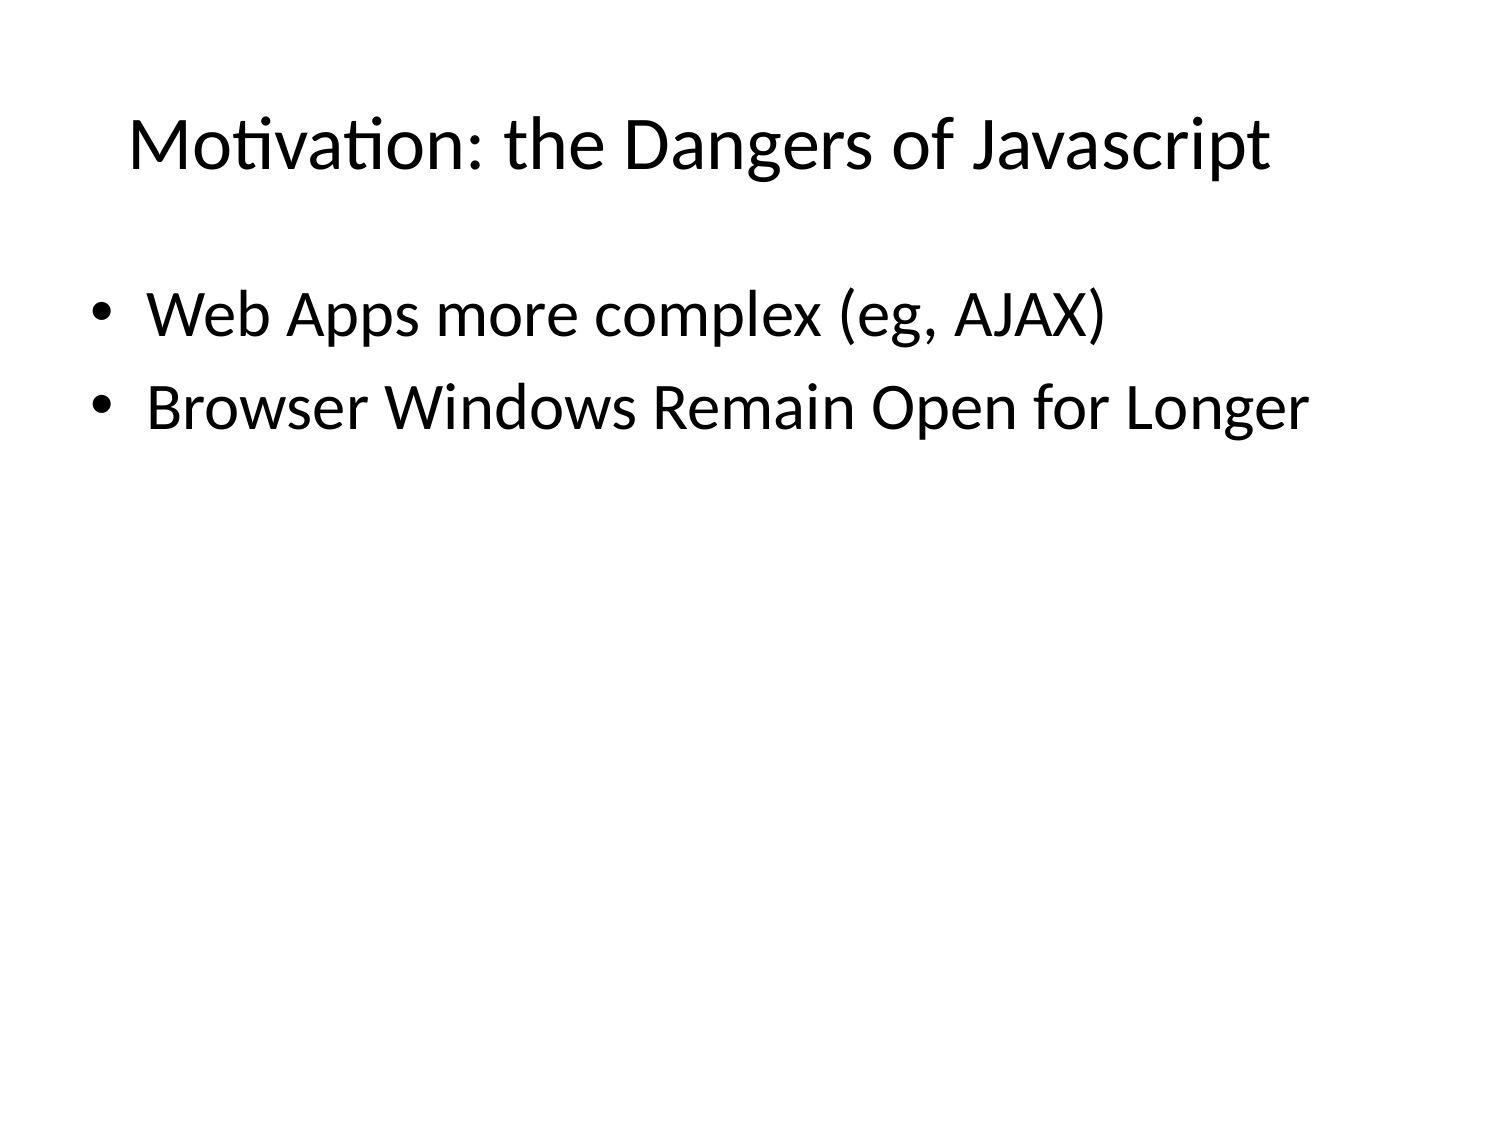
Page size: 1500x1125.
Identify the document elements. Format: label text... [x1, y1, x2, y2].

title Motivation: the Dangers of Javascript [75, 45, 1425, 233]
list Web Apps more complex (eg, AJAX) Browser Windows Remain Open for Longer [75, 262, 1425, 1005]
